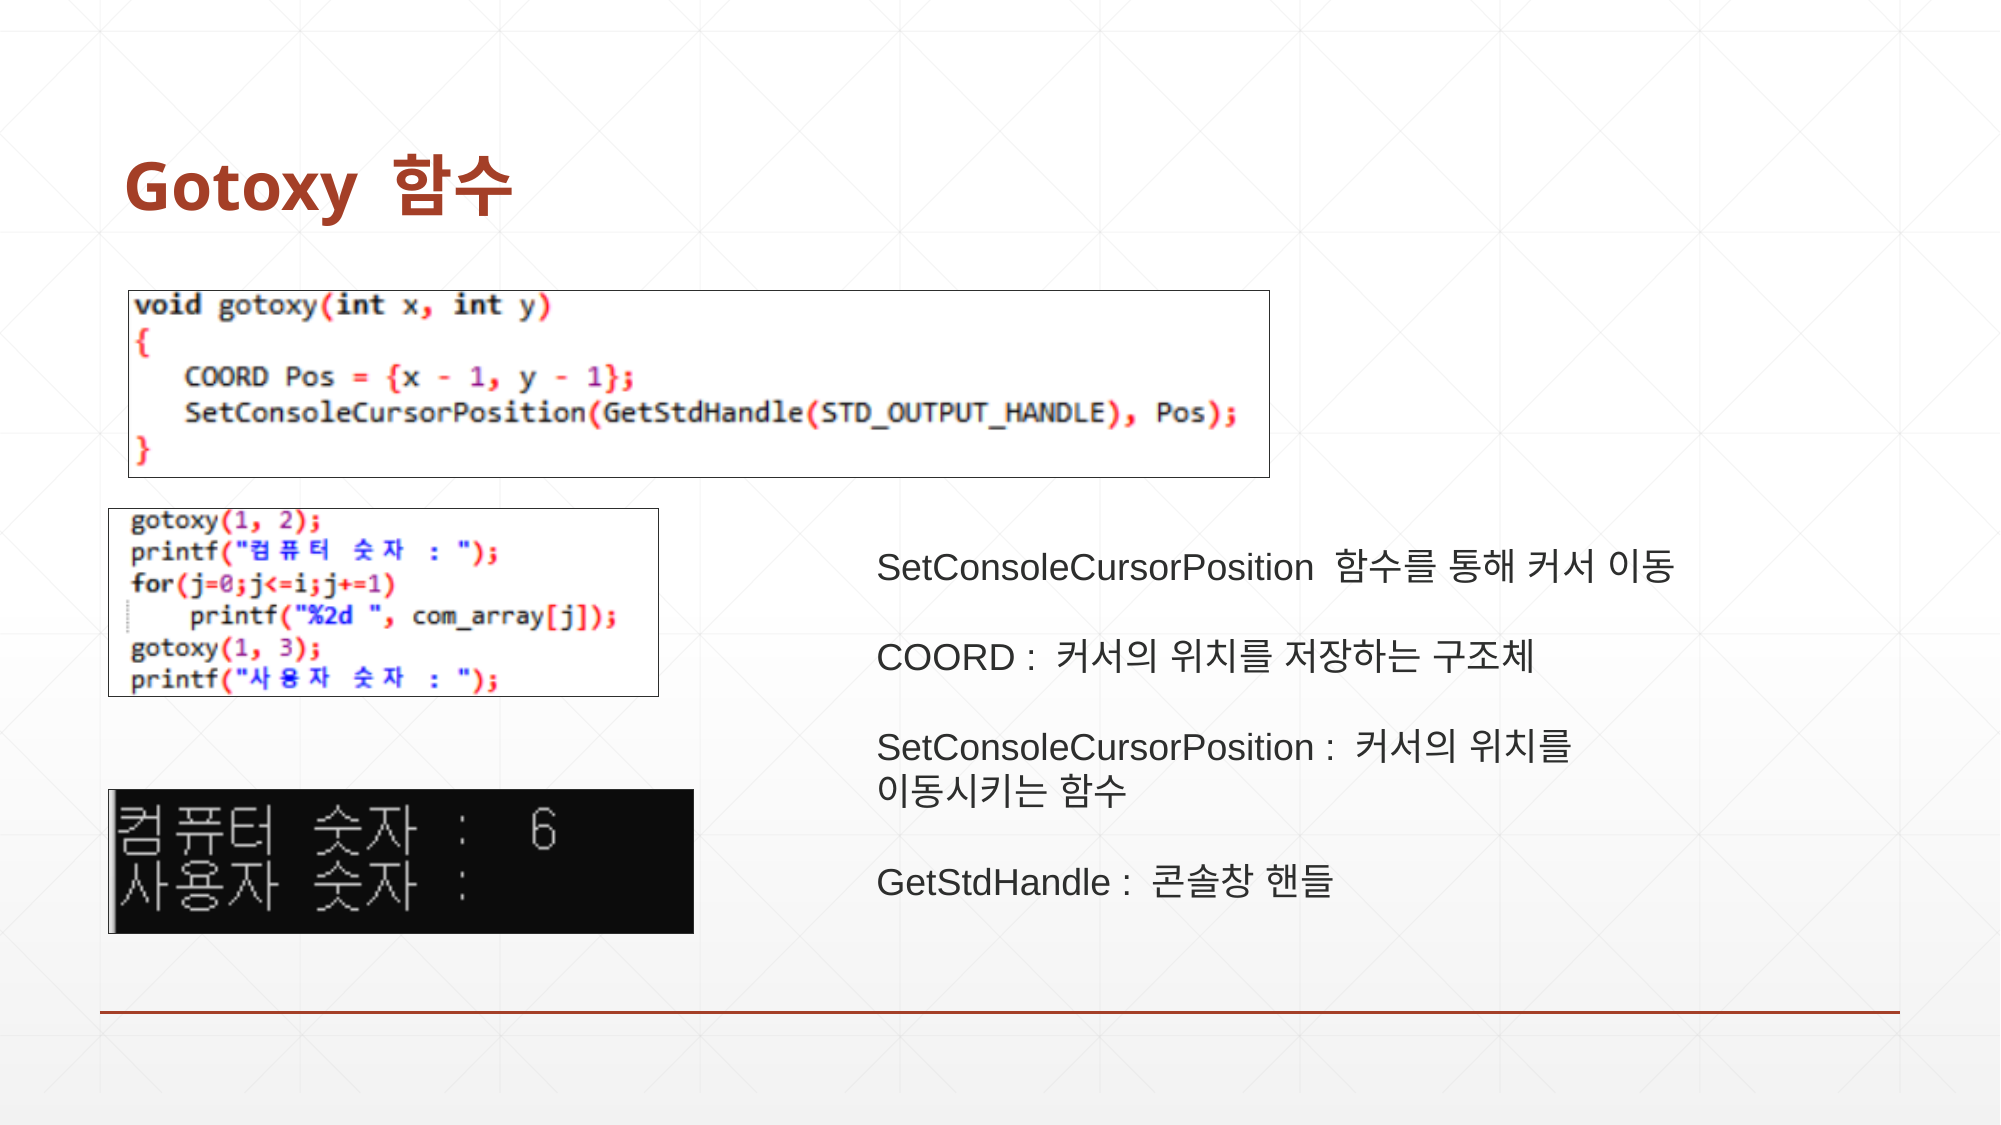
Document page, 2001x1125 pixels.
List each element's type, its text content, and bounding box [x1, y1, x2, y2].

picture [108, 508, 659, 697]
picture [108, 789, 694, 934]
title Gotoxy 함수 [108, 44, 1684, 232]
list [128, 290, 1270, 478]
text_box SetConsoleCursorPosition 함수를 통해 커서 이동 COORD : 커서의 위치를 저장하는 구조체 SetConsoleCursorPosition : 커서의 위치를 이동시키는 함수 GetStdHandle : 콘솔창 핸들 [861, 535, 1752, 1001]
